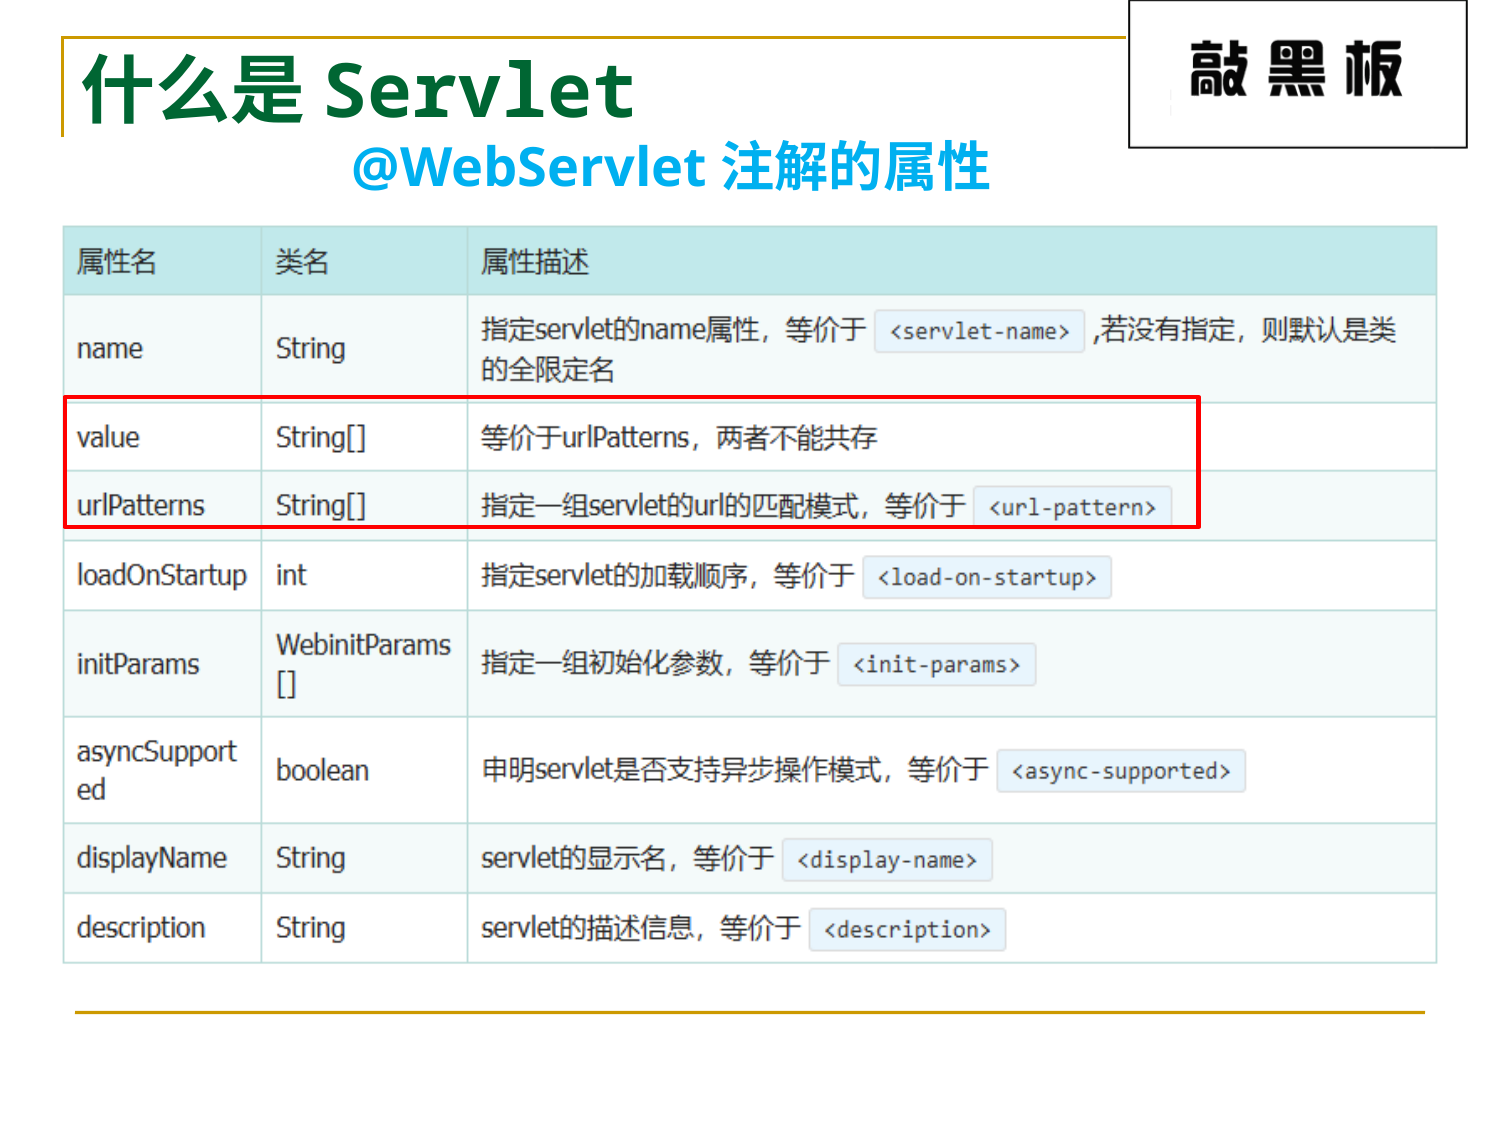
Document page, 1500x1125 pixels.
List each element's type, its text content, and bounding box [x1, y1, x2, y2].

picture [53, 219, 1446, 978]
title 什么是Servlet [64, 0, 988, 140]
picture [1126, 0, 1471, 151]
text_box @WebServlet注解的属性 [238, 125, 1279, 206]
